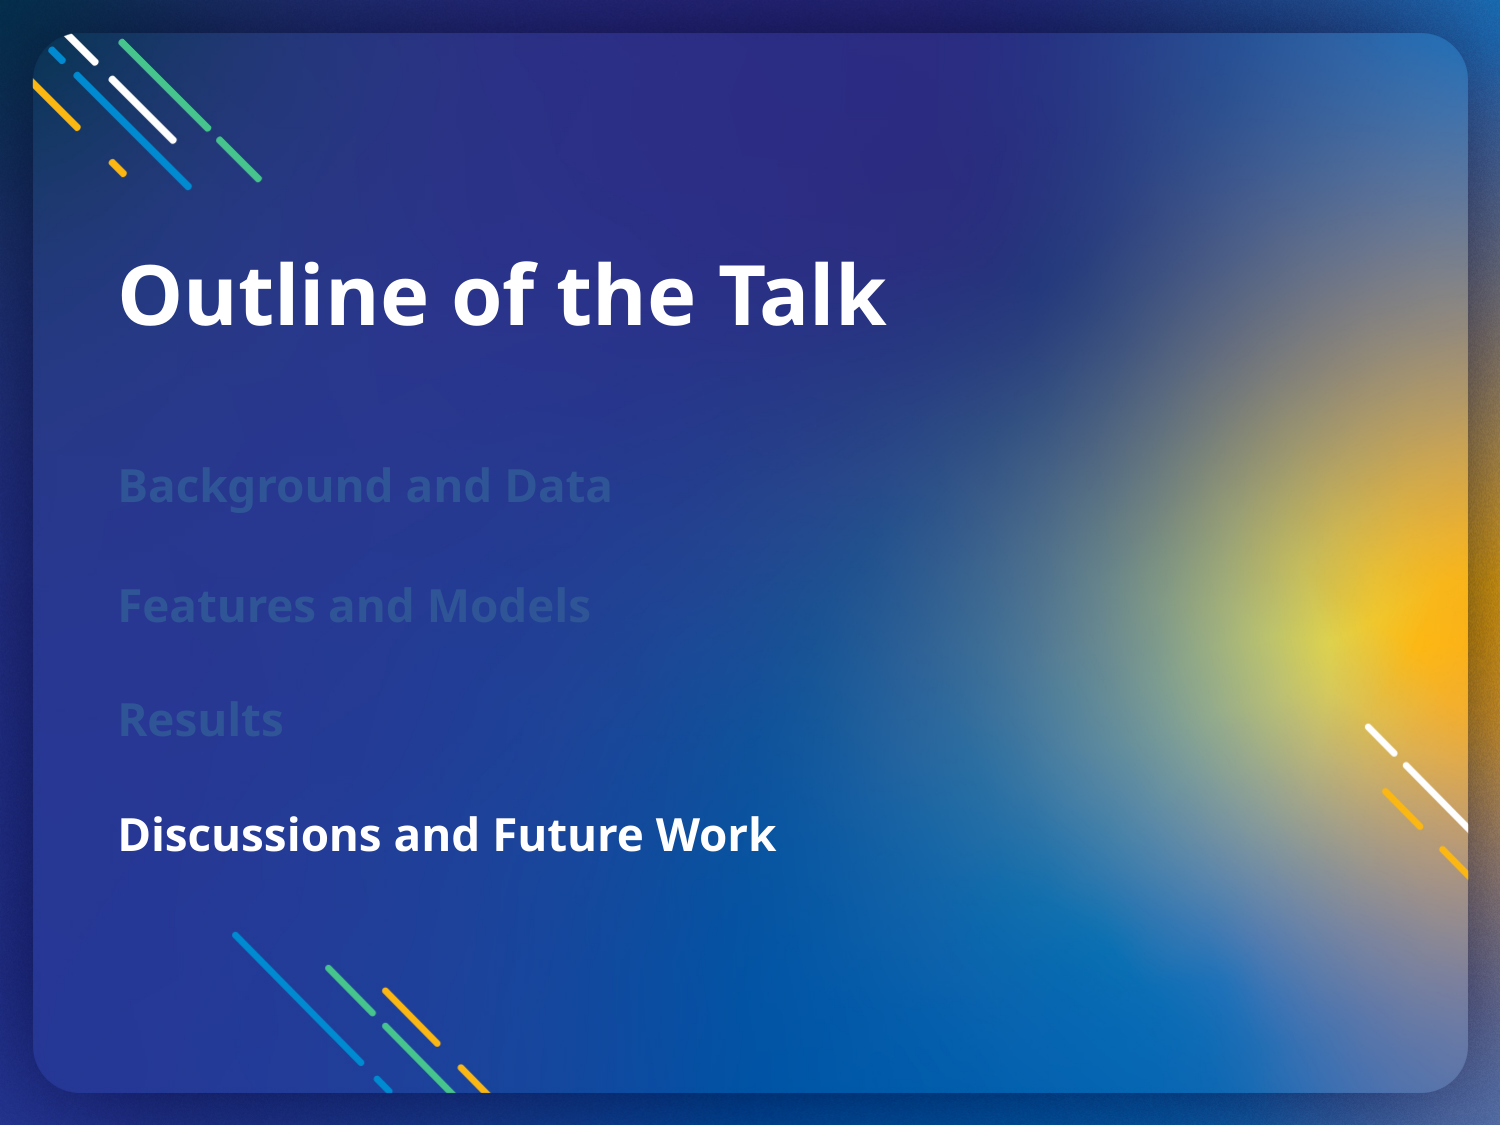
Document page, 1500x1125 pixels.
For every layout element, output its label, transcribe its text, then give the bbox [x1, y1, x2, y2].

picture [0, 0, 1500, 1125]
list Background and Data Features and Models Results Discussions and Future Work [102, 455, 1187, 899]
title Outline of the Talk [102, 219, 1187, 352]
